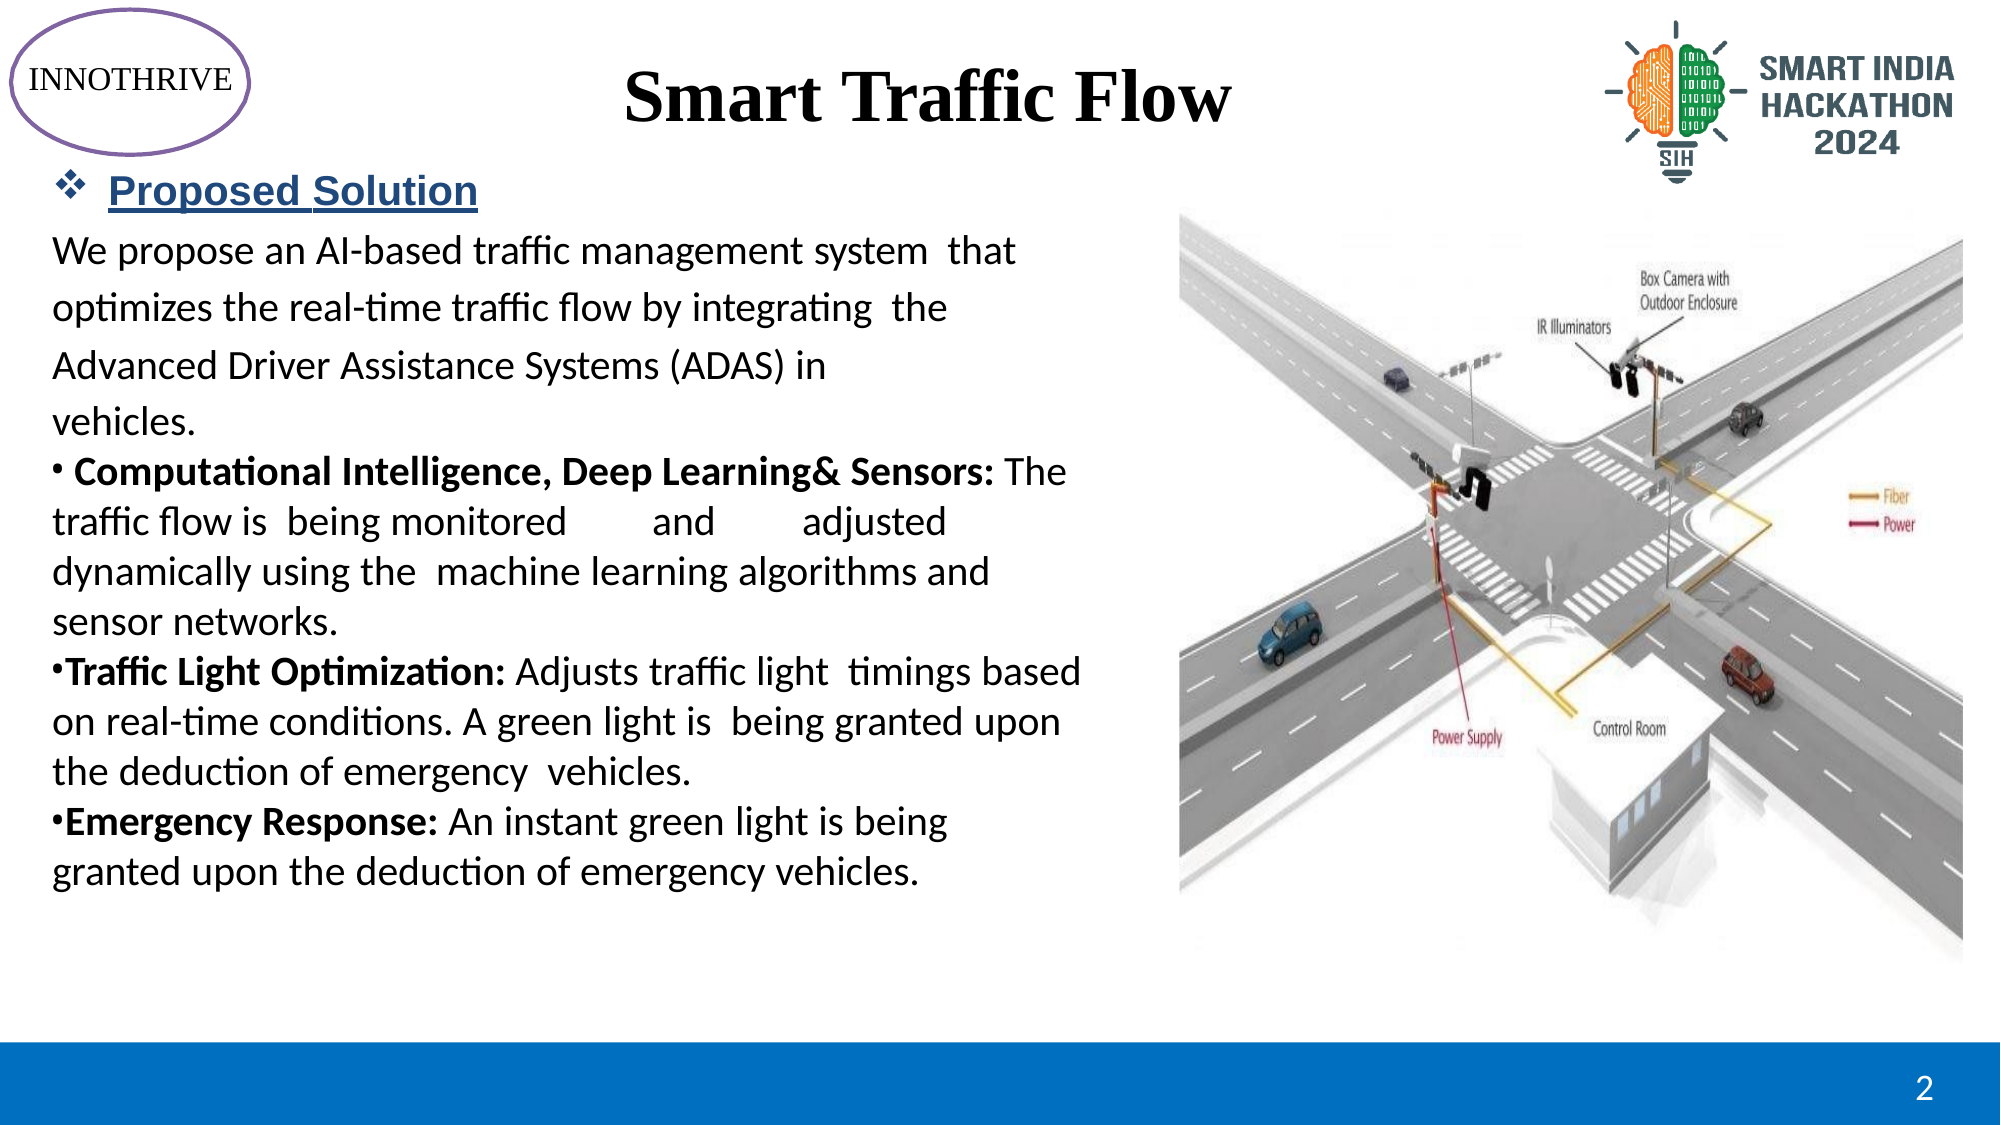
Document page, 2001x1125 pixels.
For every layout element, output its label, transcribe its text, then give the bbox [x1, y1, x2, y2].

text_box [20, 9, 240, 54]
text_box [0, 1042, 2000, 1125]
text_box Proposed Solution We propose an AI-based traffic management system that optimizes the real-time traffic flow by integrating the Advanced Driver Assistance Systems (ADAS) in vehicles. Computational Intelligence, Deep Learning& Sensors: The traffic flow is being monitored and adjusted dynamically using the machine learning algorithms and sensor networks. Traffic Light Optimization: Adjusts traffic light timings based on real-time conditions. A green light is being granted upon the deduction of emergency vehicles. Emergency Response: An instant green light is being granted upon the deduction of emergency vehicles. [50, 155, 1099, 894]
text_box [13, 97, 247, 155]
title Smart Traffic Flow [621, 44, 1239, 235]
picture [1603, 20, 1955, 184]
text_box INNOTHRIVE [10, 54, 250, 97]
picture [1178, 207, 1964, 964]
